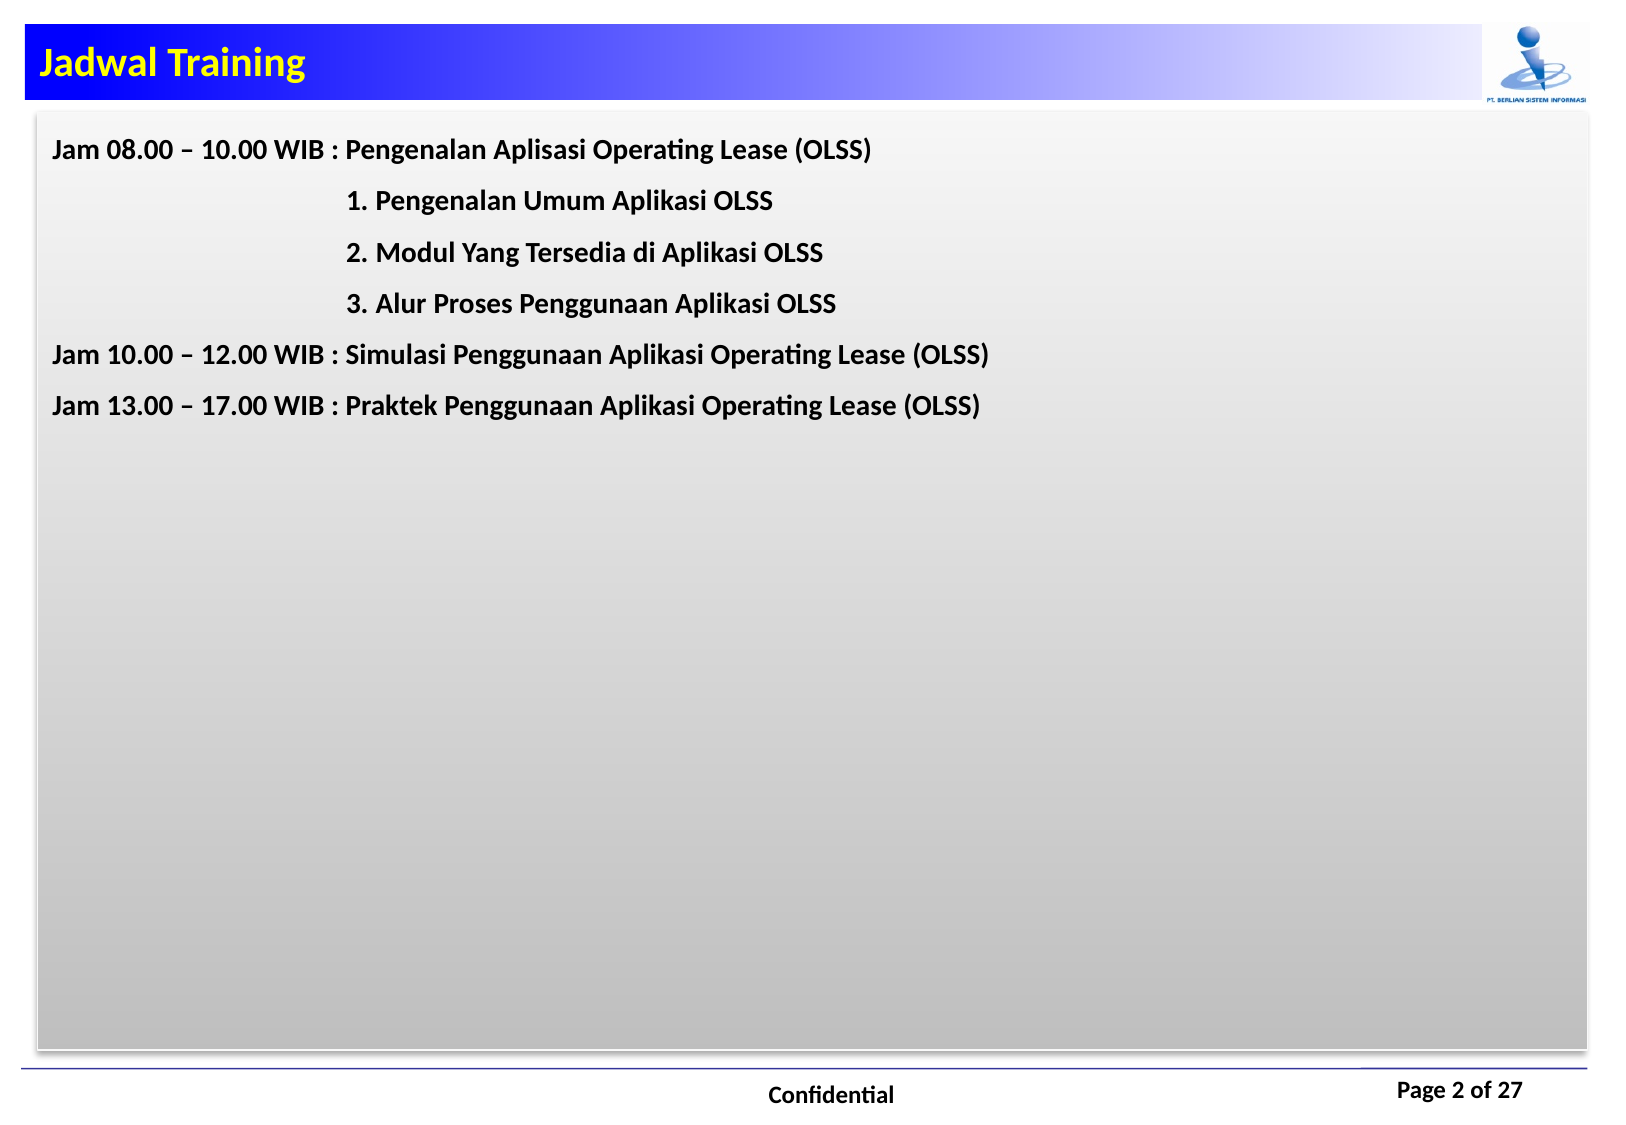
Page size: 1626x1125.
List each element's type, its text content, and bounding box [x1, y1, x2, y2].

text_box Jadwal Training [24, 22, 763, 98]
picture [1482, 22, 1590, 105]
text_box Jam 08.00 – 10.00 WIB : Pengenalan Aplisasi Operating Lease (OLSS) Pengenalan Umum Aplikasi OLSS Modul Yang Tersedia di Aplikasi OLSS Alur Proses Penggunaan Aplikasi OLSS Jam 10.00 – 12.00 WIB : Simulasi Penggunaan Aplikasi Operating Lease (OLSS) Jam 13.00 – 17.00 WIB : Praktek Penggunaan Aplikasi Operating Lease (OLSS) [37, 112, 1588, 1051]
